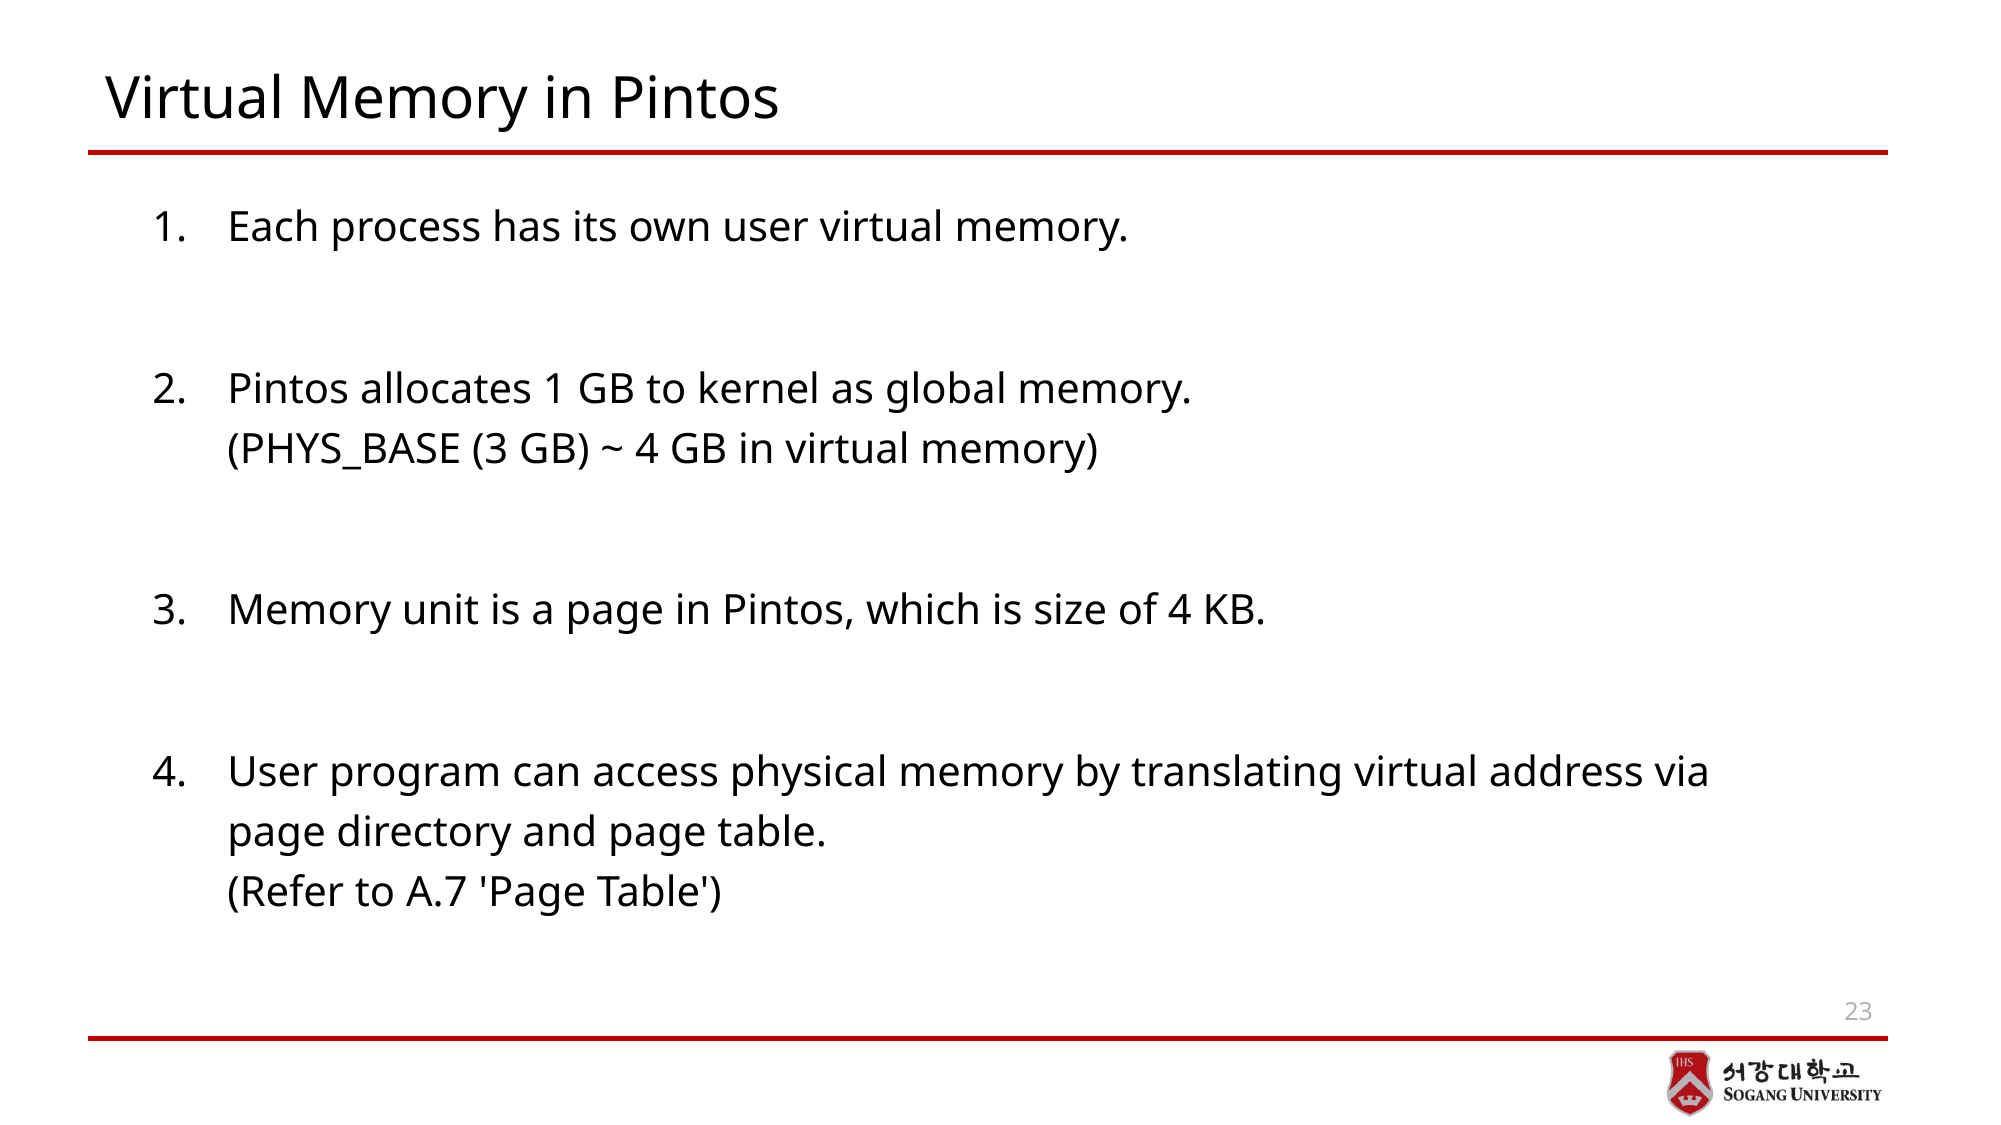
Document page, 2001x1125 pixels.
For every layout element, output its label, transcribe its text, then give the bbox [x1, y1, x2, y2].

slide_number 23 [1814, 982, 1888, 1043]
list Each process has its own user virtual memory. Pintos allocates 1 GB to kernel as global memory. (PHYS_BASE (3 GB) ~ 4 GB in virtual memory) Memory unit is a page in Pintos, which is size of 4 KB. User program can access physical memory by translating virtual address via page directory and page table. (Refer to A.7 'Page Table') [137, 182, 1863, 995]
picture [1659, 1049, 1888, 1117]
title Virtual Memory in Pintos [91, 61, 1817, 141]
